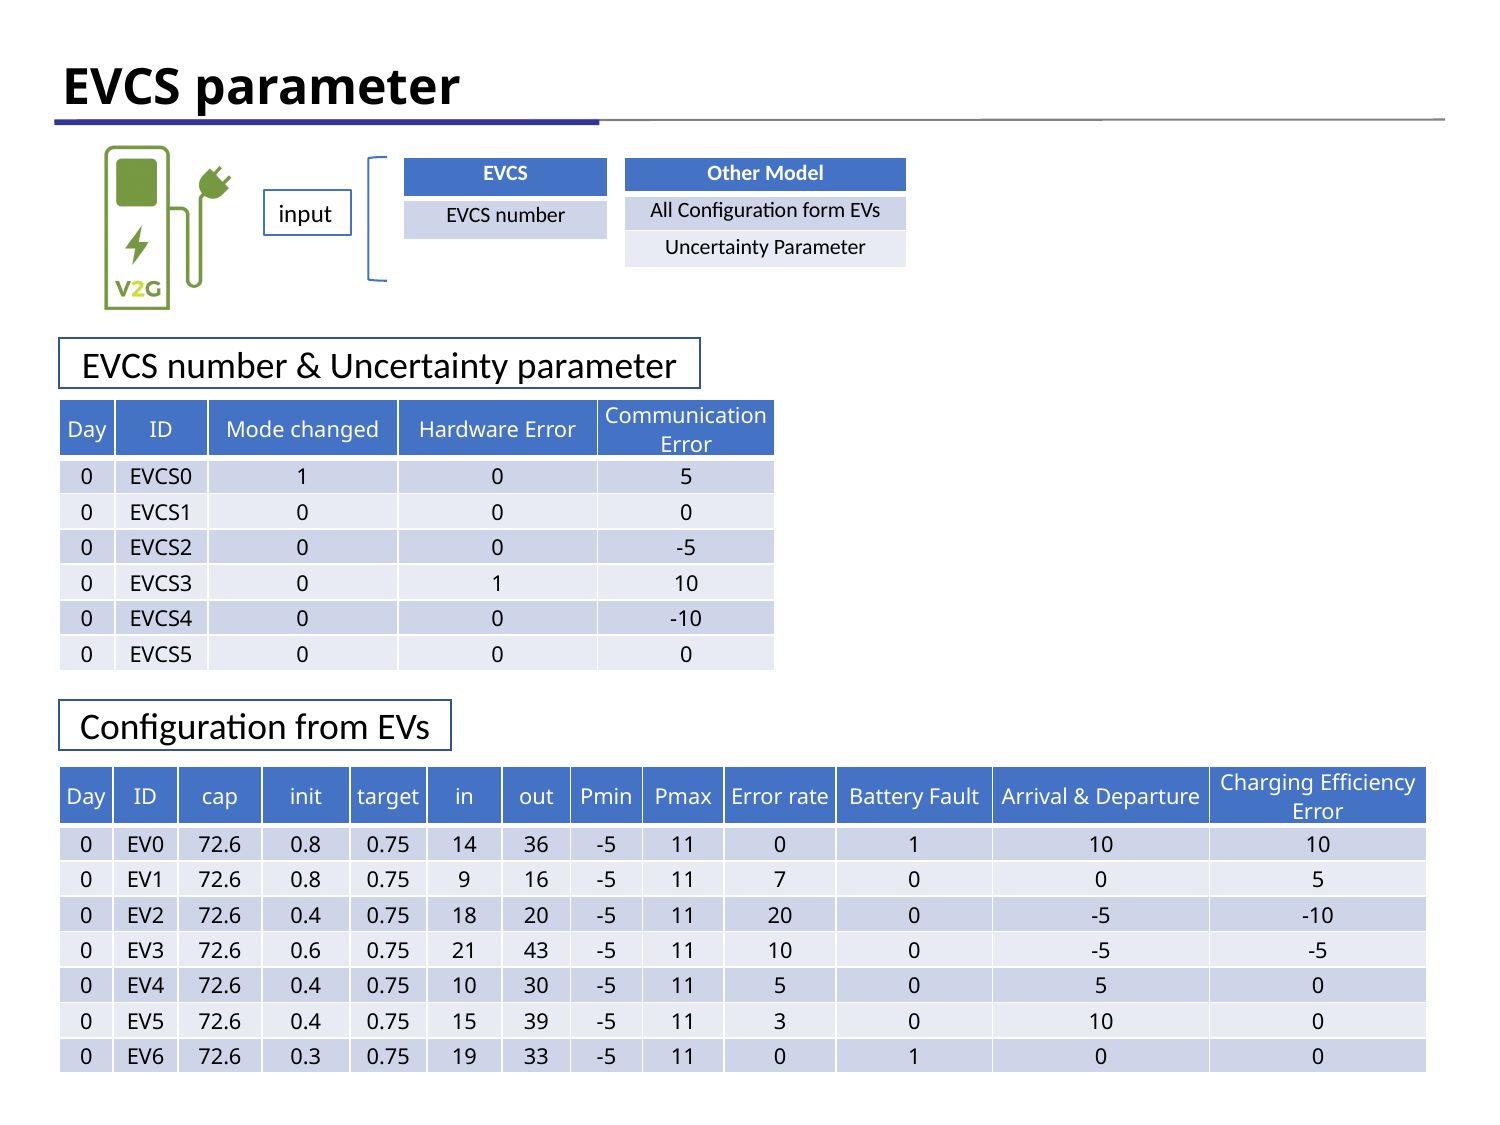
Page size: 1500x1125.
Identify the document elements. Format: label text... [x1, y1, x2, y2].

table_cell 0 [837, 897, 992, 931]
table_header Arrival & Departure [993, 767, 1209, 823]
table_header Error rate [725, 767, 835, 823]
table_cell 30 [503, 968, 570, 1002]
table_header Mode changed [209, 400, 397, 455]
table_cell 0.75 [351, 897, 426, 931]
table_cell 1 [837, 828, 992, 860]
table_cell 20 [503, 897, 570, 931]
table_cell 0 [399, 494, 597, 528]
table_cell -5 [993, 897, 1209, 931]
table_cell 0.75 [351, 862, 426, 895]
table_cell 0 [60, 461, 114, 493]
table_cell EV5 [114, 1003, 177, 1037]
table_cell 0 [60, 862, 112, 895]
table_cell 0 [837, 1003, 992, 1037]
table_cell 72.6 [179, 968, 261, 1002]
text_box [263, 156, 388, 281]
table_cell 0 [209, 636, 397, 670]
table_cell 0.4 [263, 897, 349, 931]
table_cell 0 [1210, 1003, 1426, 1037]
table_cell 5 [598, 461, 774, 493]
table_cell 0.75 [351, 1039, 426, 1072]
table_cell 5 [1210, 862, 1426, 895]
text_box Configuration from EVs [58, 699, 452, 751]
table_cell -5 [1210, 932, 1426, 966]
table_cell 0 [399, 636, 597, 670]
table_cell 10 [428, 968, 501, 1002]
table_cell EV0 [114, 828, 177, 860]
table_cell 0 [399, 530, 597, 563]
table_cell 0 [60, 897, 112, 931]
table_header ID [116, 400, 207, 455]
table_cell 21 [428, 932, 501, 966]
table_cell -5 [571, 862, 642, 895]
table_cell 72.6 [179, 862, 261, 895]
table_header Communication Error [598, 400, 774, 455]
table_cell 0.8 [263, 862, 349, 895]
table_cell EVCS number [404, 201, 607, 239]
table_cell 20 [725, 897, 835, 931]
table_cell 5 [993, 968, 1209, 1002]
text_box EVCS number & Uncertainty parameter [58, 337, 701, 389]
table_cell EVCS5 [116, 636, 207, 670]
table_cell 15 [428, 1003, 501, 1037]
table_cell 18 [428, 897, 501, 931]
table_cell 0 [209, 565, 397, 599]
table_cell 0 [598, 636, 774, 670]
table_cell 0 [1210, 968, 1426, 1002]
table_cell 0 [993, 1039, 1209, 1072]
table_cell 0 [837, 968, 992, 1002]
table_cell 0 [209, 494, 397, 528]
table_cell 16 [503, 862, 570, 895]
table_header init [263, 767, 349, 823]
table_cell 11 [643, 968, 723, 1002]
table_header Hardware Error [399, 400, 597, 455]
table_cell EV4 [114, 968, 177, 1002]
table_cell -10 [598, 601, 774, 634]
table_cell -10 [1210, 897, 1426, 931]
table_cell 72.6 [179, 828, 261, 860]
table_cell 0 [725, 1039, 835, 1072]
table_cell 0 [399, 461, 597, 493]
table_cell EV6 [114, 1039, 177, 1072]
table_header Day [60, 767, 112, 823]
table_cell 10 [993, 1003, 1209, 1037]
table_cell 0.6 [263, 932, 349, 966]
table_cell -5 [571, 897, 642, 931]
table_header Pmin [571, 767, 642, 823]
table_cell 0.8 [263, 828, 349, 860]
table_cell 0.4 [263, 1003, 349, 1037]
table_cell 0 [60, 932, 112, 966]
table_cell 36 [503, 828, 570, 860]
table_cell 33 [503, 1039, 570, 1072]
table_cell 0 [399, 601, 597, 634]
table_cell -5 [571, 828, 642, 860]
table_cell 5 [725, 968, 835, 1002]
table_cell 0 [60, 1039, 112, 1072]
table_cell 0.4 [263, 968, 349, 1002]
table_cell 0 [598, 494, 774, 528]
table_cell 0 [60, 494, 114, 528]
table_cell 0 [60, 601, 114, 634]
table_cell -5 [993, 932, 1209, 966]
table_header Other Model [625, 158, 906, 191]
table_cell 0.75 [351, 932, 426, 966]
table_cell 0.75 [351, 828, 426, 860]
table_cell 39 [503, 1003, 570, 1037]
table_cell EVCS1 [116, 494, 207, 528]
table_cell 0 [60, 565, 114, 599]
table_cell 0 [60, 828, 112, 860]
table_cell 0.75 [351, 968, 426, 1002]
table_cell 0 [60, 636, 114, 670]
table_cell EVCS0 [116, 461, 207, 493]
table_cell EVCS3 [116, 565, 207, 599]
table_cell 10 [725, 932, 835, 966]
table_header Day [60, 400, 114, 455]
title EVCS parameter [47, 53, 1398, 123]
table_cell EV1 [114, 862, 177, 895]
table_cell 1 [399, 565, 597, 599]
table_cell -5 [571, 932, 642, 966]
table_cell 19 [428, 1039, 501, 1072]
table_cell Uncertainty Parameter [625, 231, 906, 267]
table_cell 0 [1210, 1039, 1426, 1072]
table_header Charging Efficiency Error [1210, 767, 1426, 823]
table_cell 1 [209, 461, 397, 493]
table_cell 0 [725, 828, 835, 860]
table_cell 0.3 [263, 1039, 349, 1072]
table_cell 72.6 [179, 1039, 261, 1072]
table_cell 43 [503, 932, 570, 966]
table_cell -5 [571, 968, 642, 1002]
table_cell EVCS4 [116, 601, 207, 634]
table_cell 0 [60, 1003, 112, 1037]
table_cell 0.75 [351, 1003, 426, 1037]
table_cell 10 [993, 828, 1209, 860]
table_cell 11 [643, 1003, 723, 1037]
table_cell 9 [428, 862, 501, 895]
table_cell 11 [643, 1039, 723, 1072]
table_header Pmax [643, 767, 723, 823]
table_header out [503, 767, 570, 823]
table_header Battery Fault [837, 767, 992, 823]
table_cell 7 [725, 862, 835, 895]
table_cell EV3 [114, 932, 177, 966]
table_cell 11 [643, 932, 723, 966]
table_cell 0 [60, 530, 114, 563]
table_cell -5 [571, 1003, 642, 1037]
table_cell 0 [60, 968, 112, 1002]
table_cell EVCS2 [116, 530, 207, 563]
table_header ID [114, 767, 177, 823]
table_header in [428, 767, 501, 823]
table_cell 10 [598, 565, 774, 599]
table_cell 14 [428, 828, 501, 860]
table_cell 10 [1210, 828, 1426, 860]
table_cell All Configuration form EVs [625, 197, 906, 230]
table_cell 0 [837, 862, 992, 895]
table_cell 11 [643, 862, 723, 895]
table_cell 0 [837, 932, 992, 966]
table_cell -5 [571, 1039, 642, 1072]
picture [81, 134, 247, 310]
table_cell 72.6 [179, 1003, 261, 1037]
table_header target [351, 767, 426, 823]
table_cell -5 [598, 530, 774, 563]
table_cell 0 [209, 530, 397, 563]
table_cell EV2 [114, 897, 177, 931]
table_cell 1 [837, 1039, 992, 1072]
table_cell 11 [643, 897, 723, 931]
table_cell 72.6 [179, 897, 261, 931]
table_cell 72.6 [179, 932, 261, 966]
table_header cap [179, 767, 261, 823]
table_cell 0 [993, 862, 1209, 895]
table_cell 11 [643, 828, 723, 860]
table_cell 3 [725, 1003, 835, 1037]
table_header EVCS [404, 158, 607, 196]
table_cell 0 [209, 601, 397, 634]
